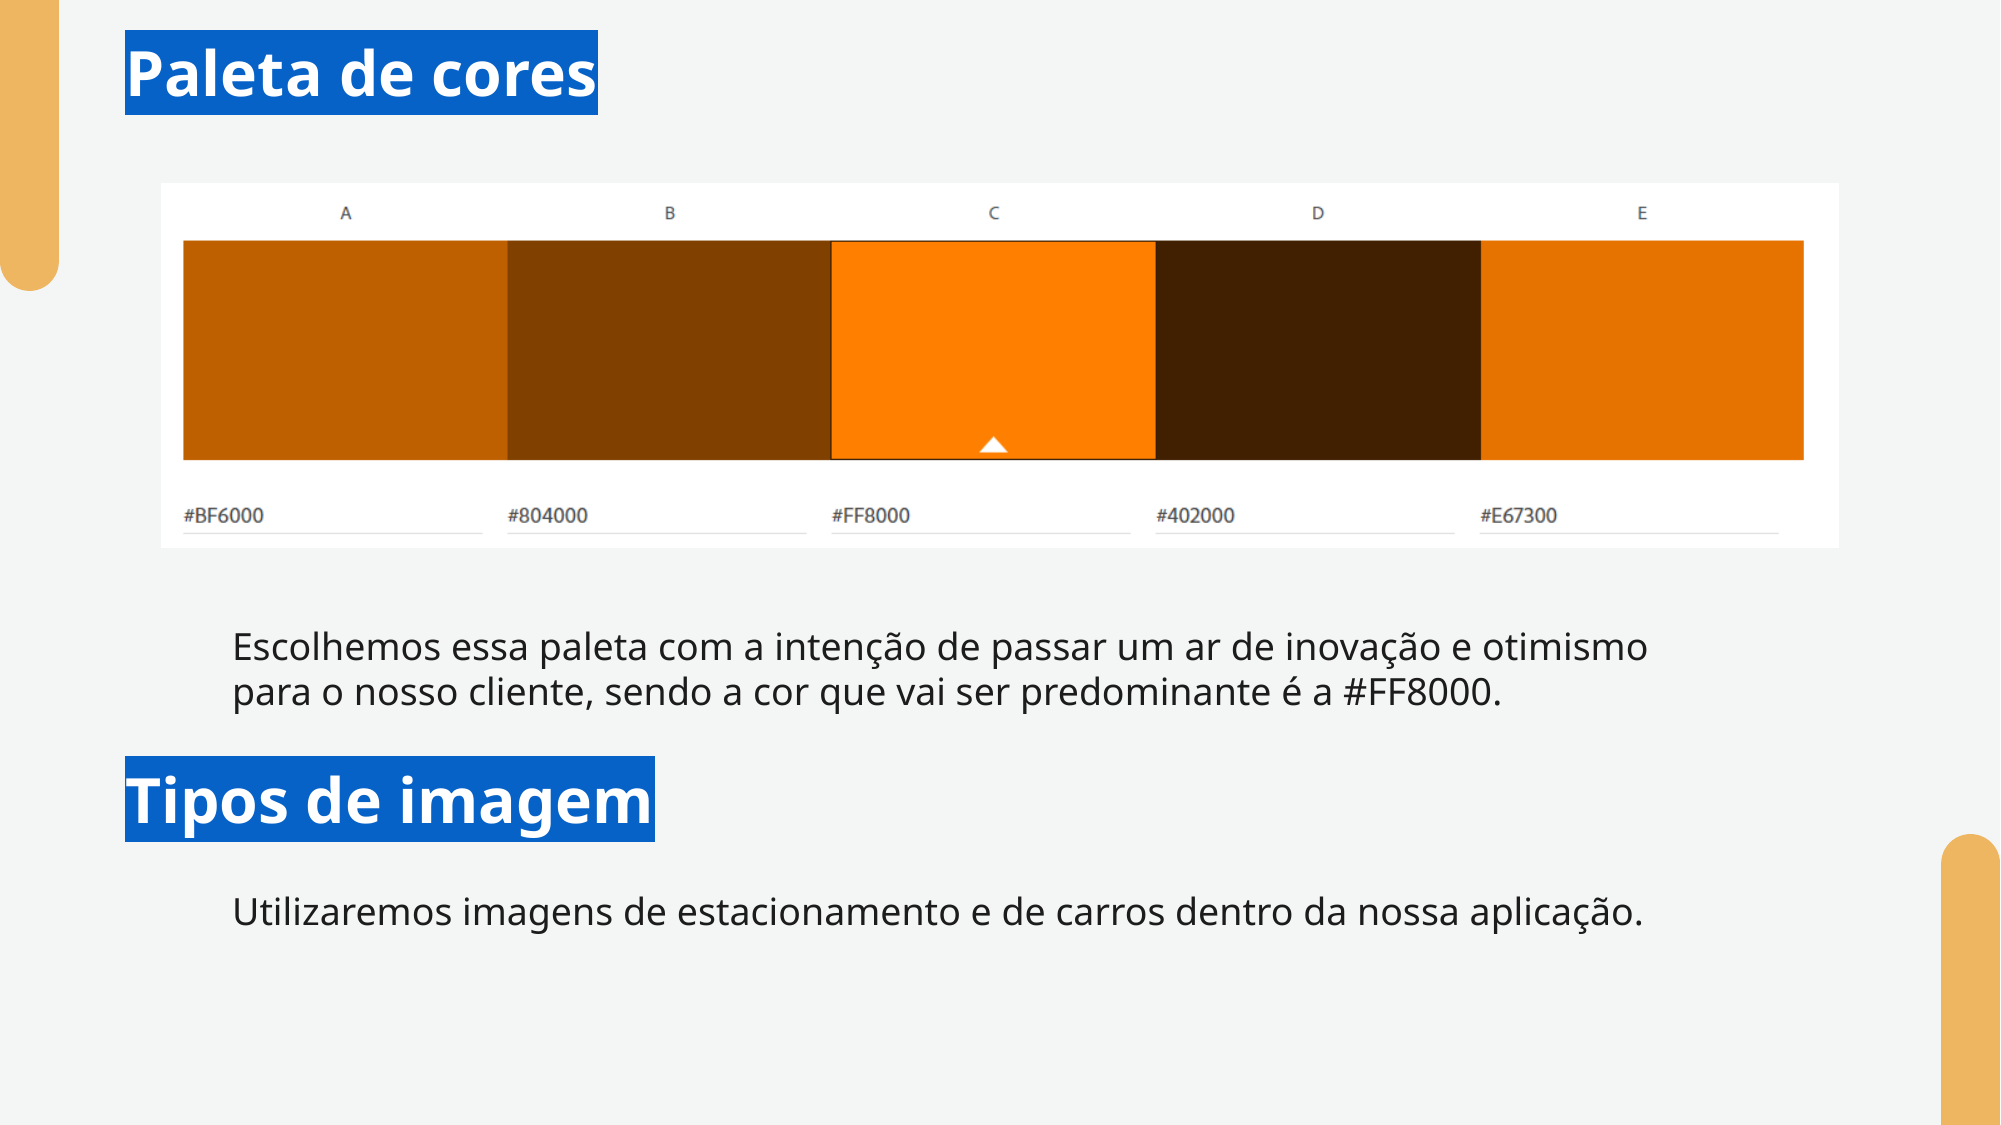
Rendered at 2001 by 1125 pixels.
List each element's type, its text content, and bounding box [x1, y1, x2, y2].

picture [161, 183, 1839, 548]
text_box Utilizaremos imagens de estacionamento e de carros dentro da nossa aplicação. [217, 880, 1690, 941]
text_box Tipos de imagem [110, 734, 1650, 843]
text_box Escolhemos essa paleta com a intenção de passar um ar de inovação e otimismo para o nosso cliente, sendo a cor que vai ser predominante é a #FF8000. [217, 615, 1690, 720]
title Paleta de cores [110, 8, 1650, 117]
